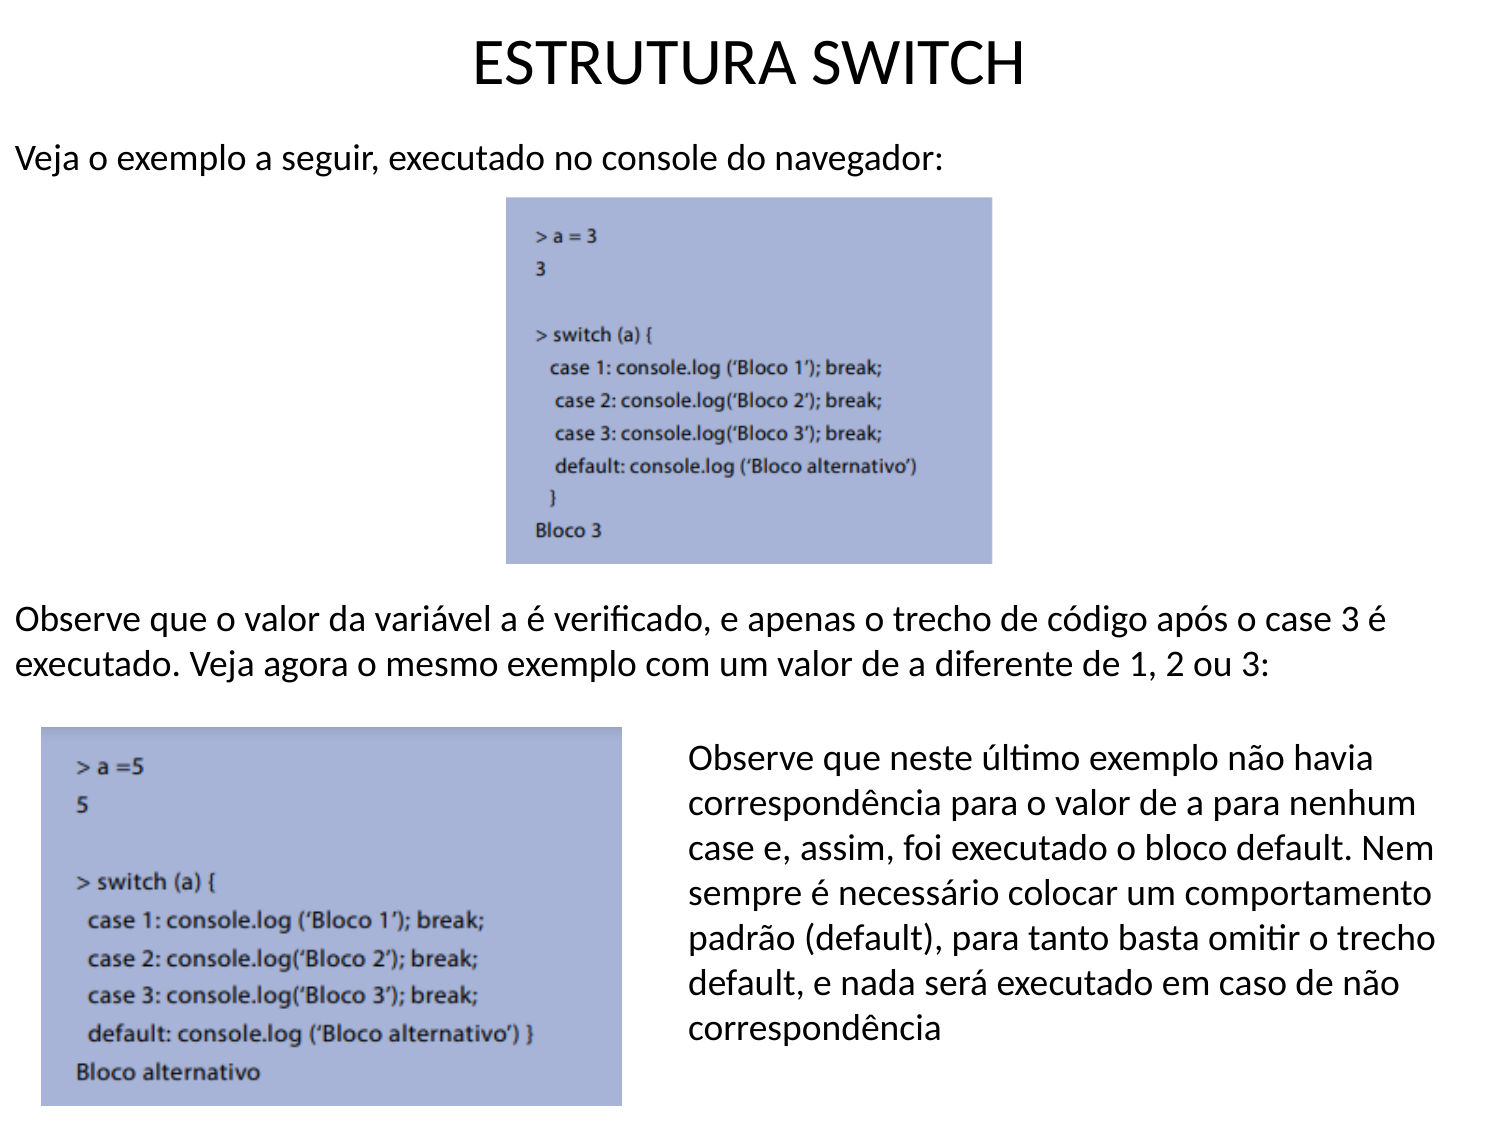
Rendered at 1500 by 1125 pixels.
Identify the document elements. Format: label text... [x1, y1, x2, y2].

title ESTRUTURA SWITCH [112, 0, 1388, 115]
picture [41, 727, 622, 1107]
text_box Observe que o valor da variável a é verificado, e apenas o trecho de código após o case 3 é executado. Veja agora o mesmo exemplo com um valor de a diferente de 1, 2 ou 3: [0, 586, 1500, 692]
text_box Observe que neste último exemplo não havia correspondência para o valor de a para nenhum case e, assim, foi executado o bloco default. Nem sempre é necessário colocar um comportamento padrão (default), para tanto basta omitir o trecho default, e nada será executado em caso de não correspondência [673, 725, 1500, 1056]
picture [506, 195, 994, 564]
text_box Veja o exemplo a seguir, executado no console do navegador: [0, 125, 1500, 186]
